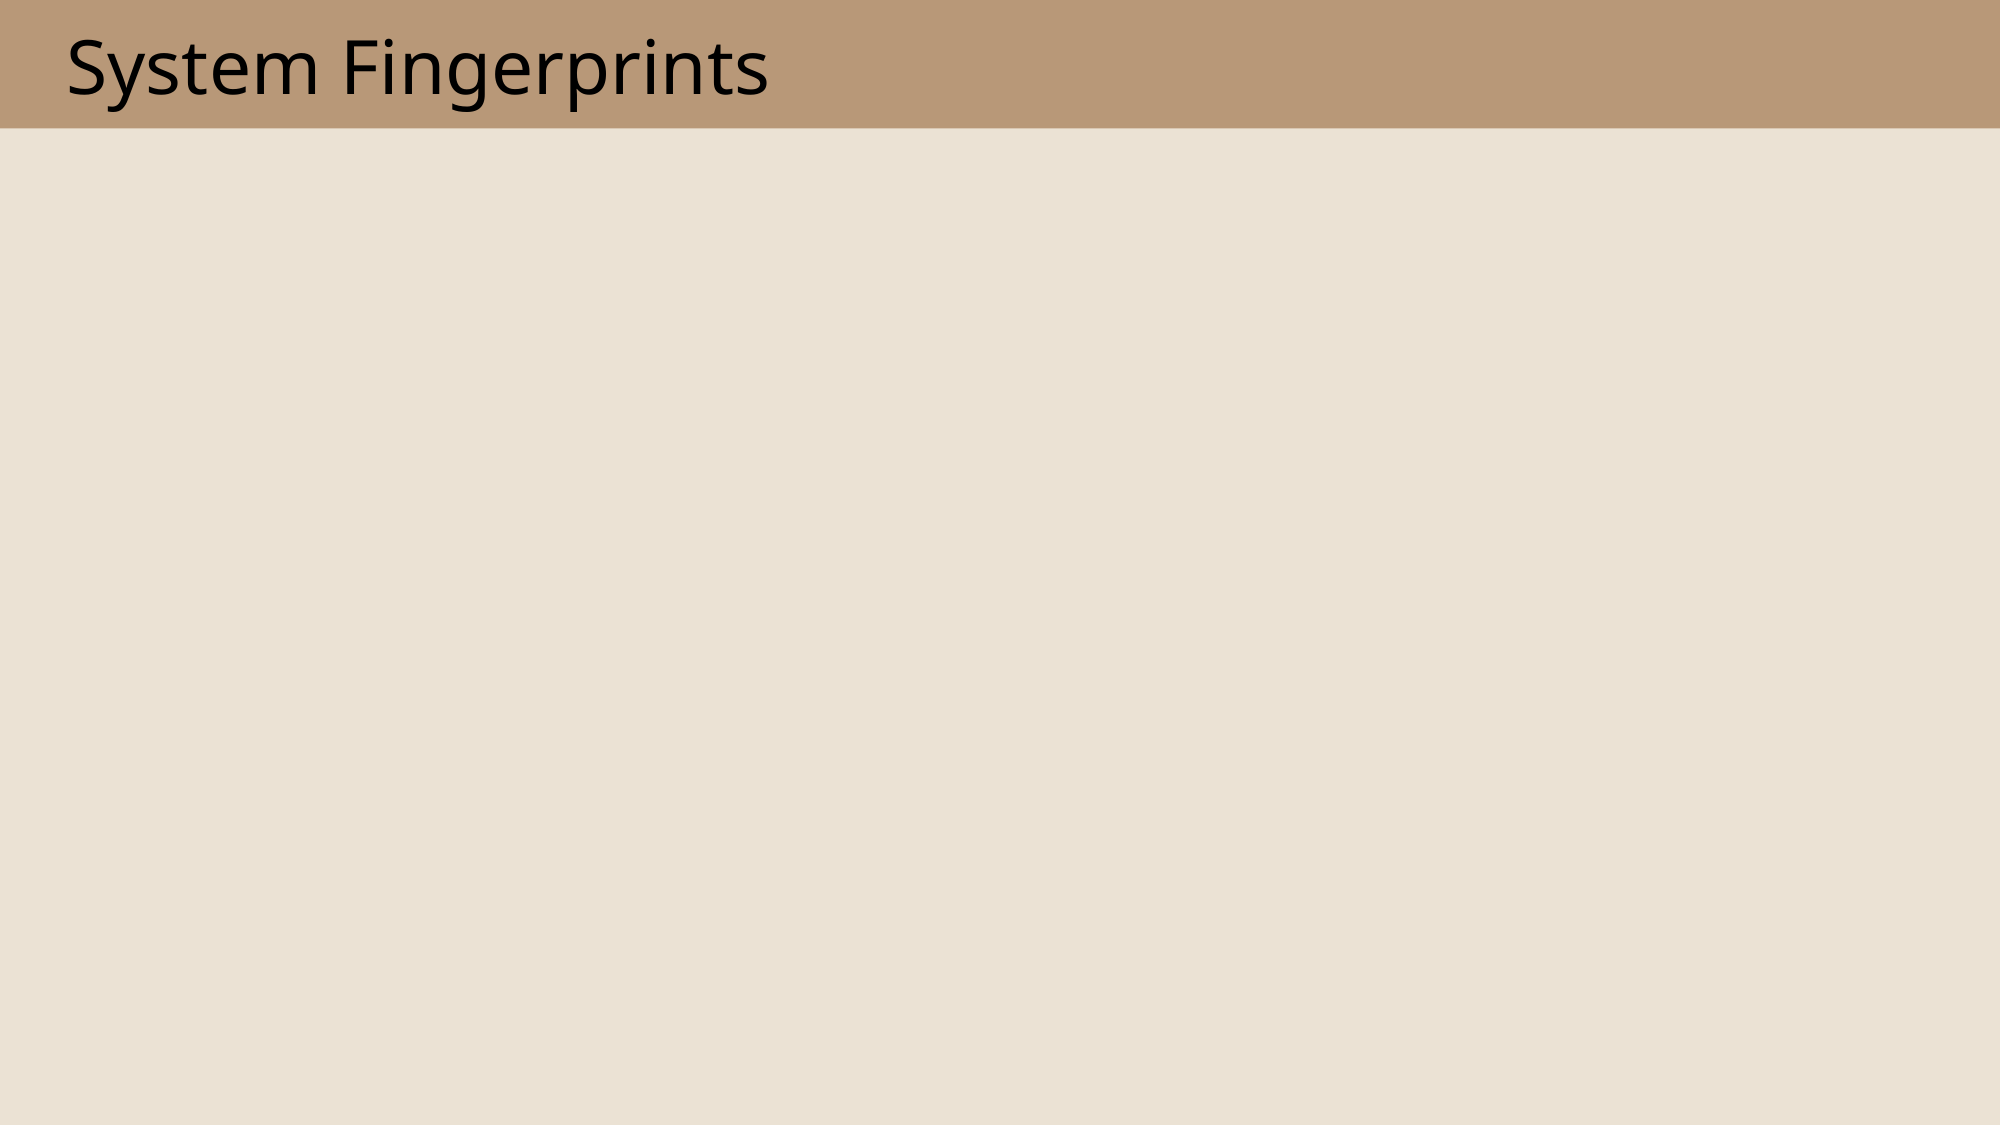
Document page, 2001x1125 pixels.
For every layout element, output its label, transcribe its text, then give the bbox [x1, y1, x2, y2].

title System Fingerprints [0, 0, 2000, 129]
